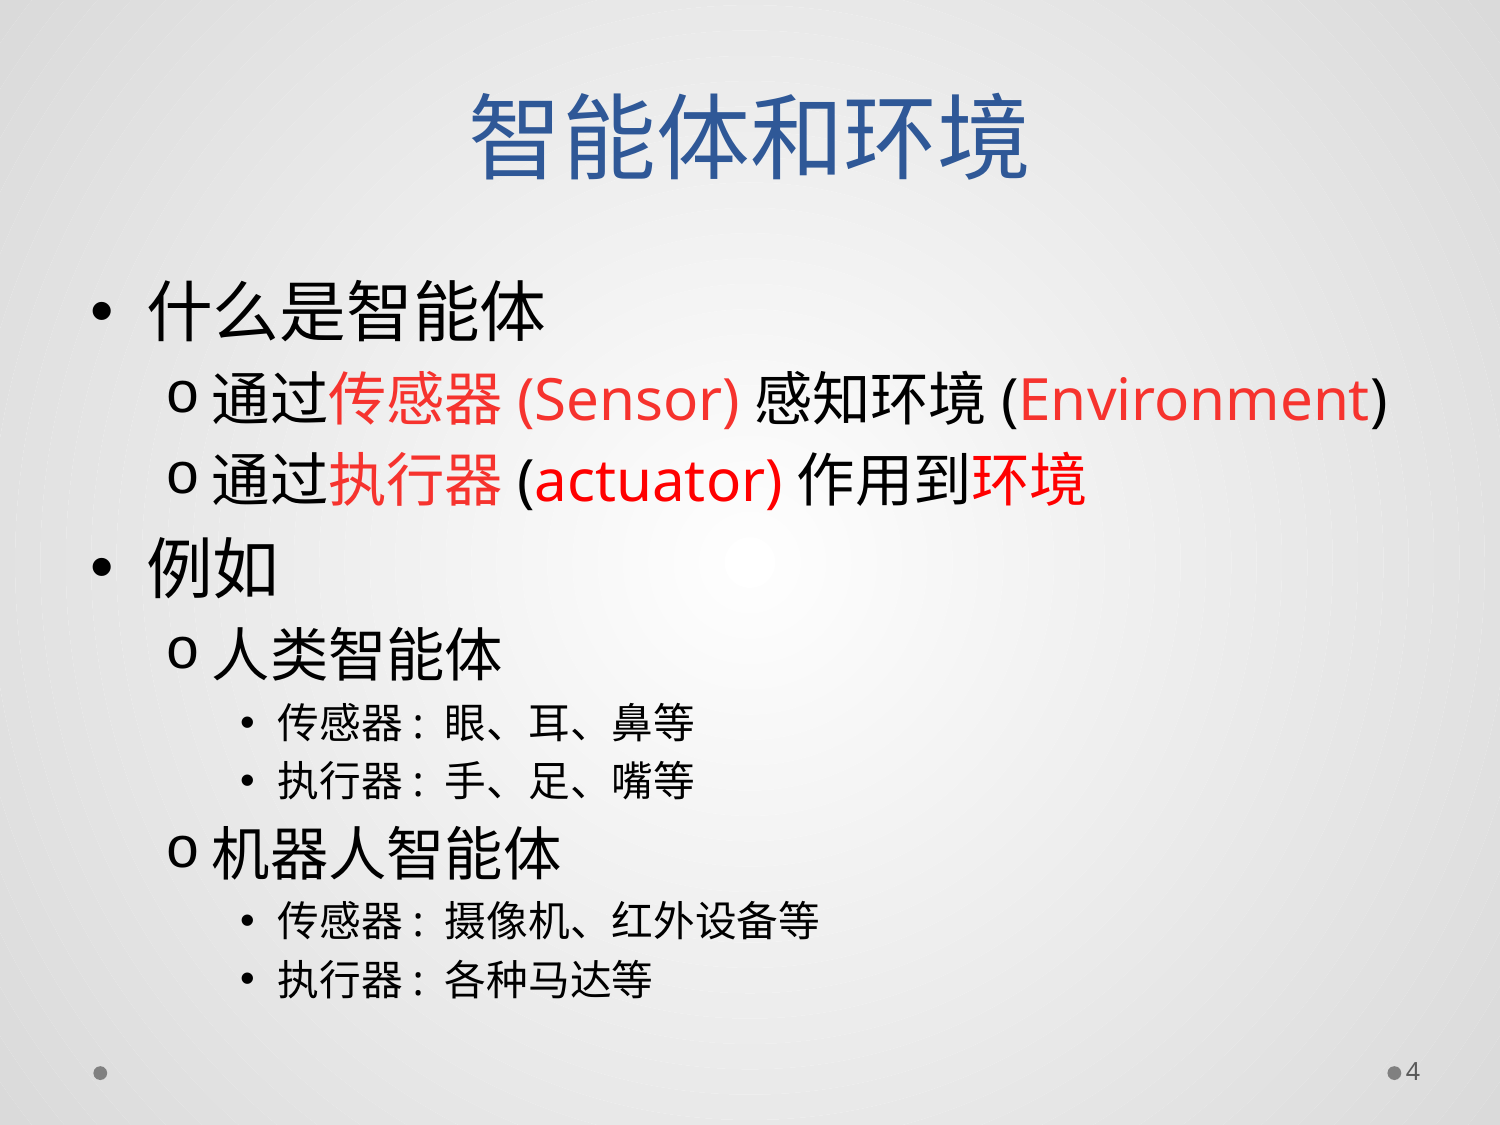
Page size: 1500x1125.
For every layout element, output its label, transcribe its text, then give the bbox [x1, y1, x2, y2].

list 什么是智能体 通过传感器(Sensor)感知环境(Environment) 通过执行器(actuator)作用到环境 例如 人类智能体 传感器: 眼、耳、鼻等 执行器: 手、足、嘴等 机器人智能体 传感器: 摄像机、红外设备等 执行器: 各种马达等 [75, 262, 1425, 1005]
title 智能体和环境 [75, 0, 1425, 262]
slide_number 4 [1401, 1042, 1494, 1103]
